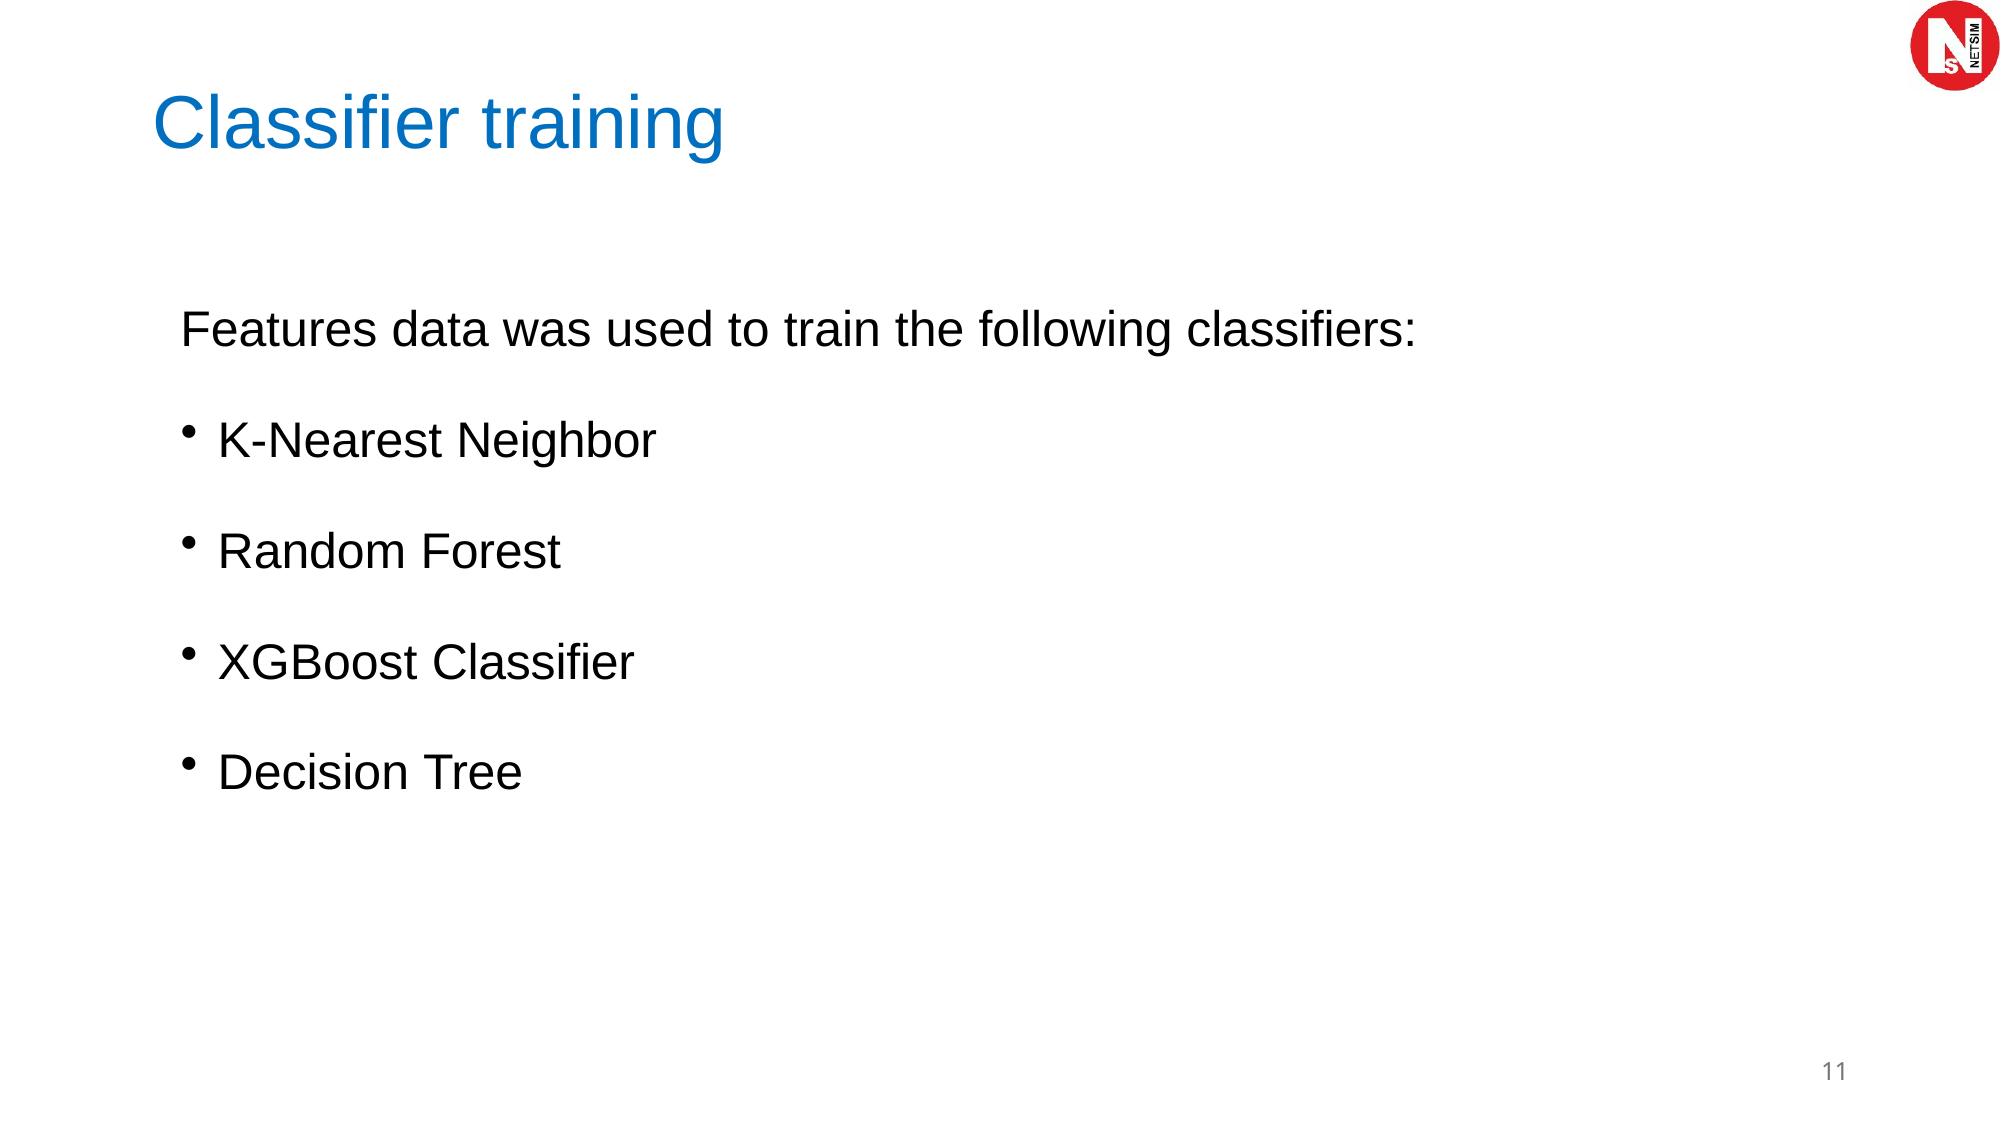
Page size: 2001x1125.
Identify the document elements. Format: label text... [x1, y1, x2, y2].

picture [1909, 0, 2000, 91]
text_box Features data was used to train the following classifiers: K-Nearest Neighbor Random Forest XGBoost Classifier Decision Tree [178, 294, 1422, 800]
slide_number 11 [1814, 1055, 1856, 1125]
title Classifier training [150, 71, 1798, 262]
